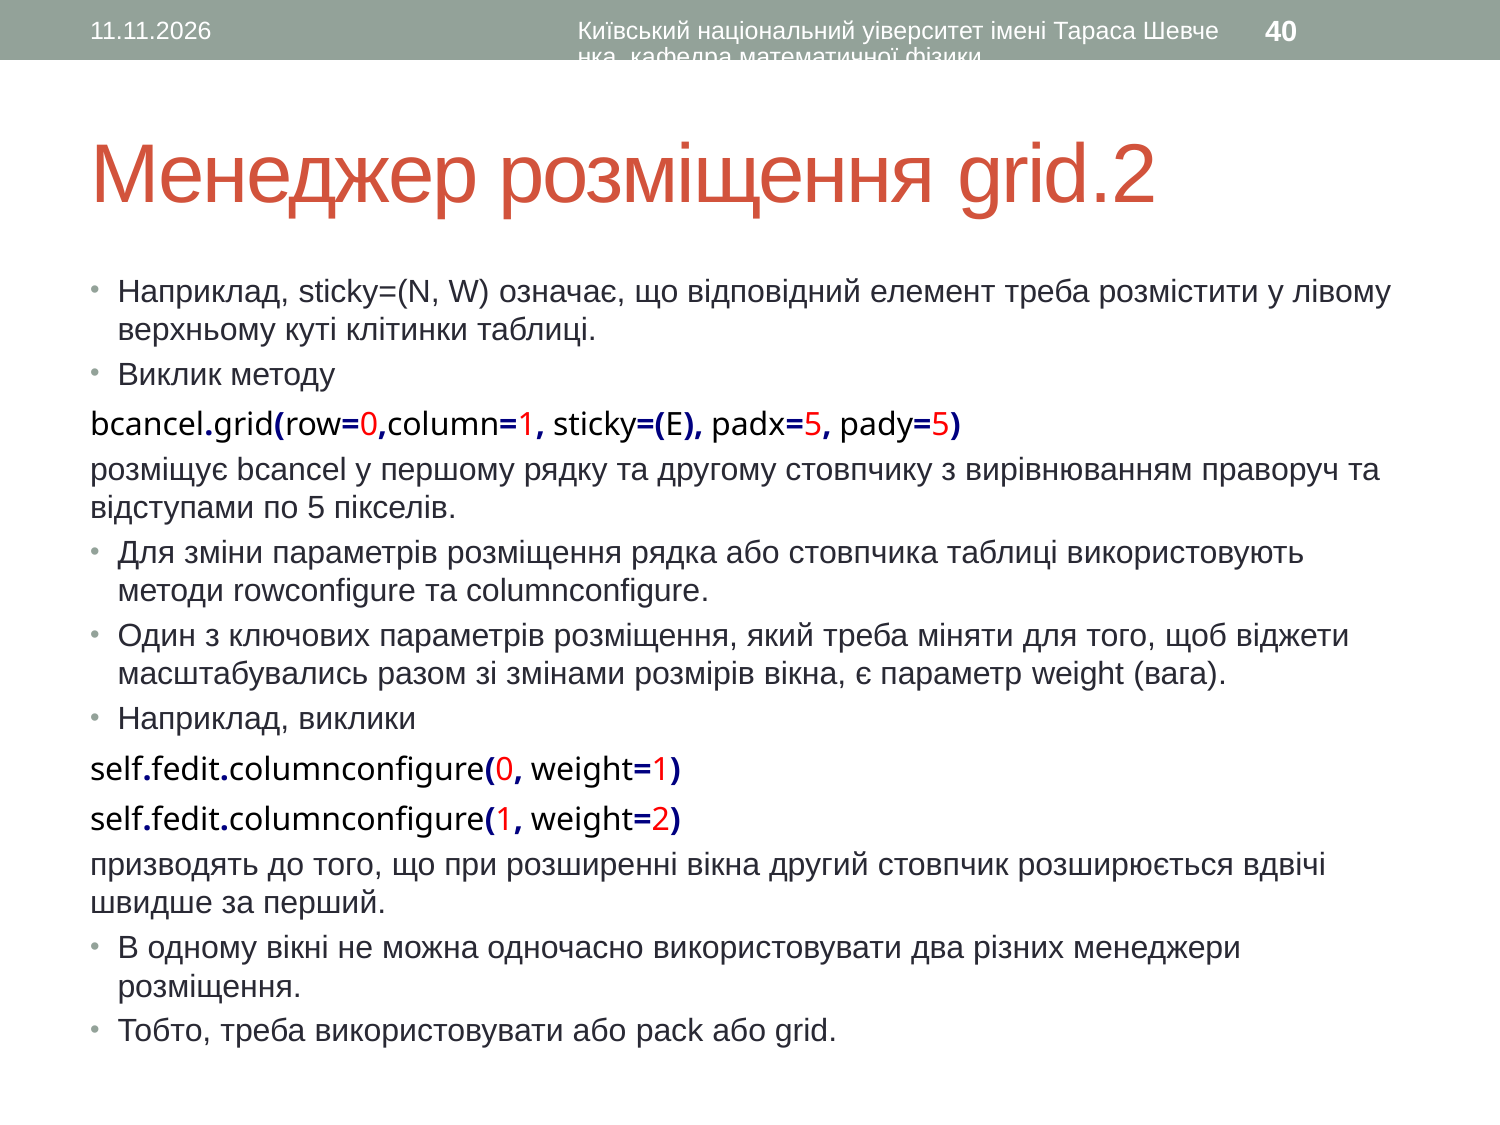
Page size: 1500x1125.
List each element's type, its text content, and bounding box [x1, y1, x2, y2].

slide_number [75, 3, 550, 57]
slide_number 40 [1250, 3, 1425, 57]
list Наприклад, sticky=(N, W) означає, що відповідний елемент треба розмістити у лівому верхньому куті клітинки таблиці. Виклик методу bcancel.grid(row=0,column=1, sticky=(E), padx=5, pady=5) розміщує bcancel у першому рядку та другому стовпчику з вирівнюванням праворуч та відступами по 5 пікселів. Для зміни параметрів розміщення рядка або стовпчика таблиці використовують методи rowconfigure та columnconfigure. Один з ключових параметрів розміщення, який треба міняти для того, щоб віджети масштабувались разом зі змінами розмірів вікна, є параметр weight (вага). Наприклад, виклики self.fedit.columnconfigure(0, weight=1) self.fedit.columnconfigure(1, weight=2) призводять до того, що при розширенні вікна другий стовпчик розширюється вдвічі швидше за перший. В одному вікні не можна одночасно використовувати два різних менеджери розміщення. Тобто, треба використовувати або pack або grid. [75, 262, 1425, 1063]
title Менеджер розміщення grid.2 [75, 87, 1425, 250]
footer Київський національний уіверситет імені Тараса Шевченка, кафедра математичної фізики [562, 3, 1238, 57]
